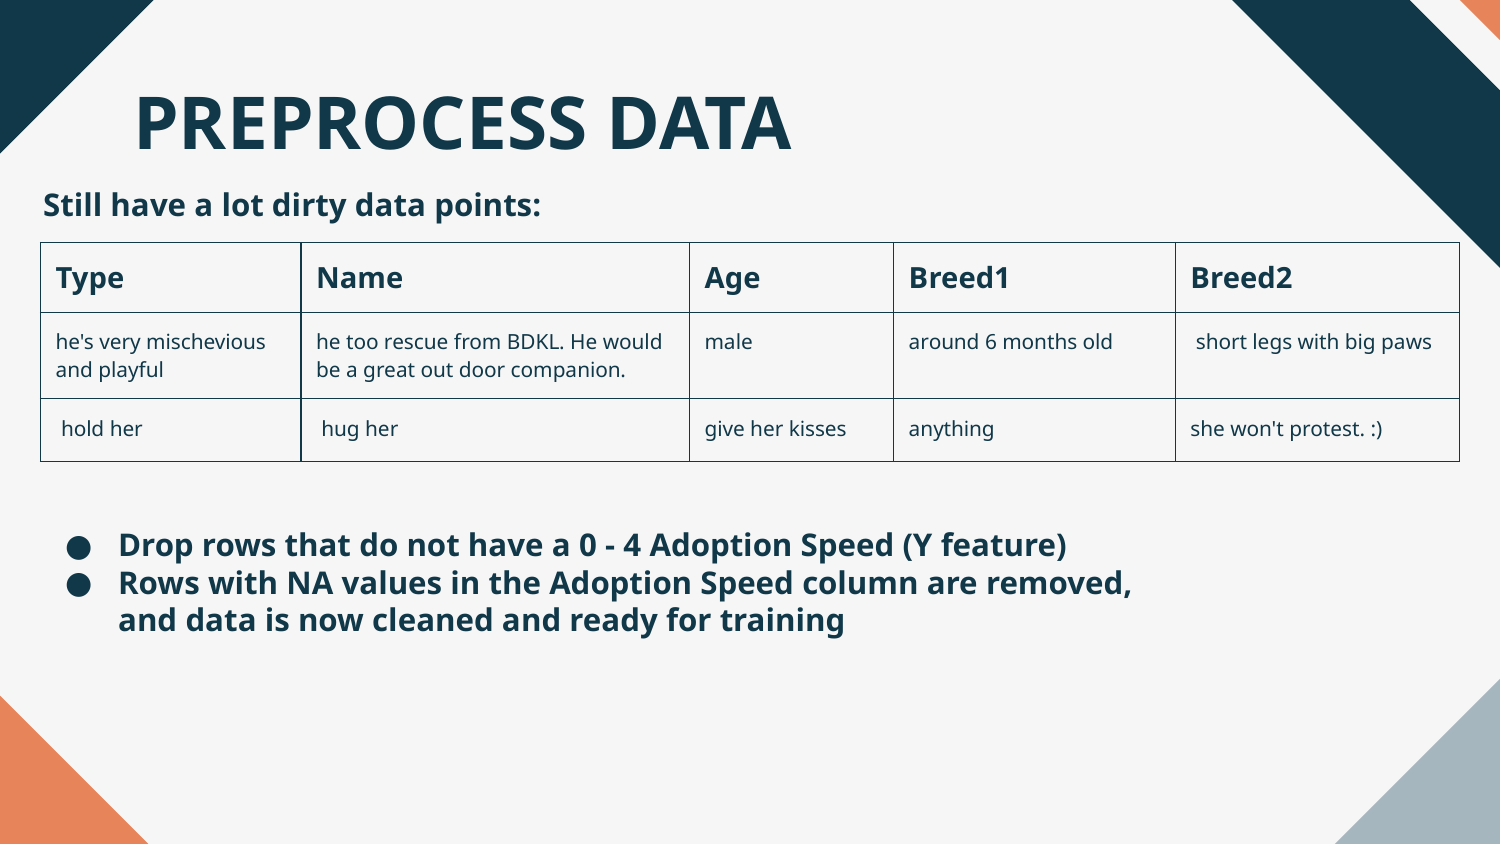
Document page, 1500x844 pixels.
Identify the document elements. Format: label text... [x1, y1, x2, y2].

text_box Still have a lot dirty data points: [28, 170, 770, 239]
table_header Name [302, 243, 689, 312]
table_cell she won't protest. :) [1176, 399, 1459, 461]
table_cell hold her [41, 399, 300, 461]
table_cell he's very mischevious and playful [41, 313, 300, 398]
table_cell anything [894, 399, 1175, 461]
text_box Drop rows that do not have a 0 - 4 Adoption Speed (Y feature) Rows with NA values in the Adoption Speed column are removed, and data is now cleaned and ready for training [28, 510, 1176, 653]
table_cell male [690, 313, 893, 398]
table_header Age [690, 243, 893, 312]
table_cell he too rescue from BDKL. He would be a great out door companion. [302, 313, 689, 398]
title PREPROCESS DATA [118, 72, 1382, 167]
table_cell give her kisses [690, 399, 893, 461]
table_cell short legs with big paws [1176, 313, 1459, 398]
table_cell around 6 months old [894, 313, 1175, 398]
table_header Breed2 [1176, 243, 1459, 312]
table_header Breed1 [894, 243, 1175, 312]
table_header Type [41, 243, 300, 312]
table_cell hug her [302, 399, 689, 461]
